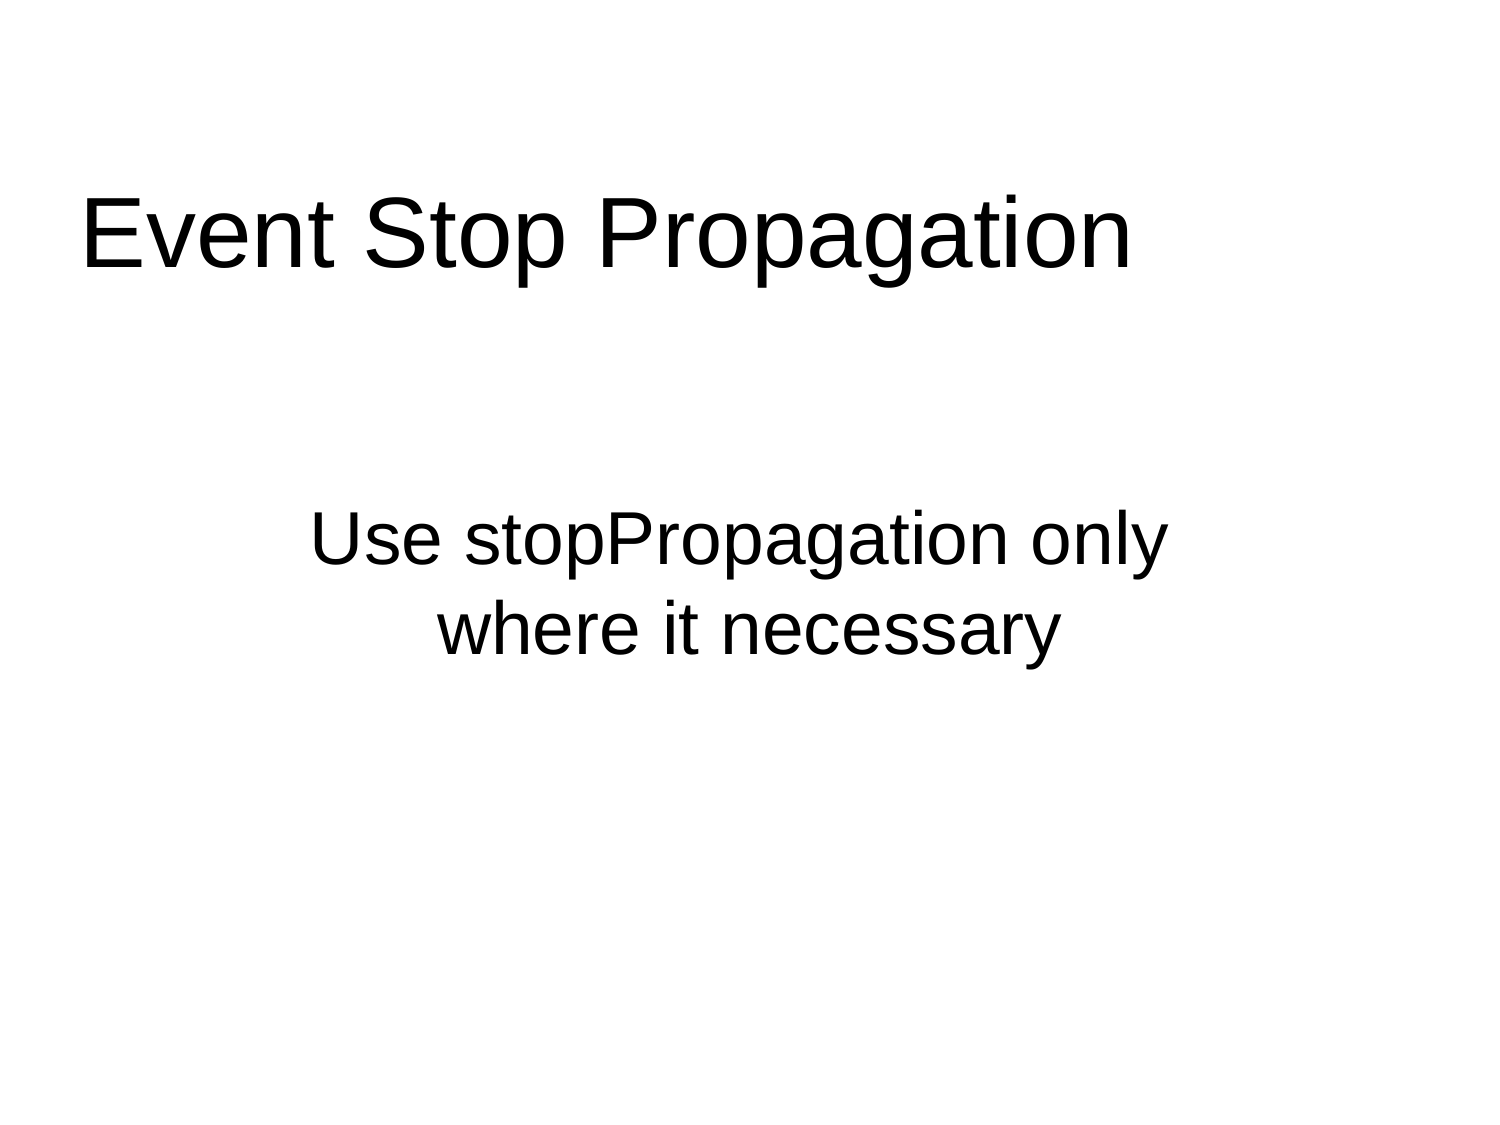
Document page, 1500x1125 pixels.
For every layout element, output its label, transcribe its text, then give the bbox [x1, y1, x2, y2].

text_box Event Stop Propagation [65, 153, 1458, 303]
text_box Use stopPropagation only where it necessary [0, 474, 1500, 685]
